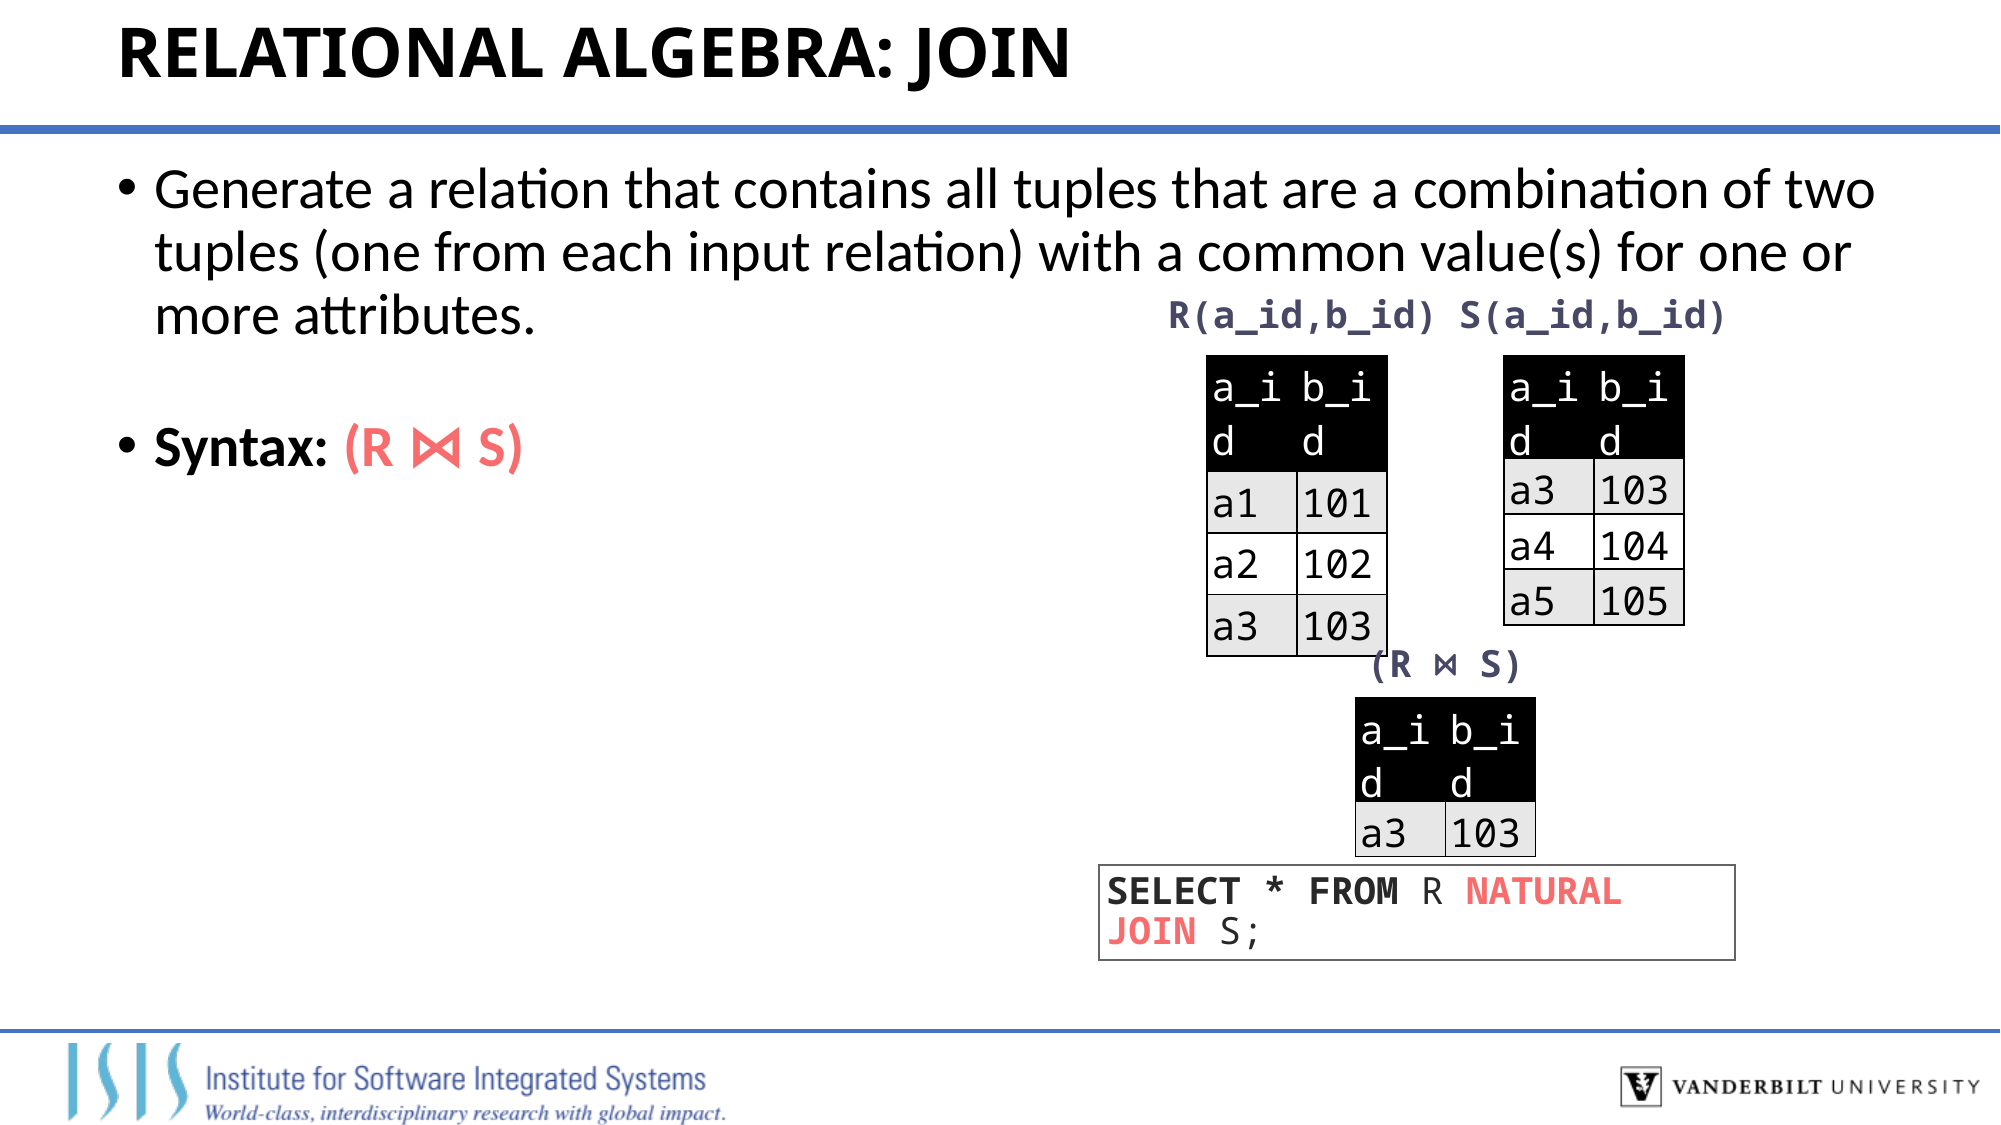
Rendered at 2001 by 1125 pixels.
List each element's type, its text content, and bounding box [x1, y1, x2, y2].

list Generate a relation that contains all tuples that are a combination of two tuples (one from each input relation) with a common value(s) for one or more attributes. Syntax: (R ⋈ S) [101, 151, 1904, 1015]
table_cell 103 [1446, 802, 1535, 856]
table_cell a4 [1505, 515, 1593, 568]
table_header a_id [1505, 356, 1593, 458]
table_cell a2 [1208, 534, 1296, 594]
table_cell a5 [1505, 570, 1593, 624]
text_box (R ⋈ S) [1366, 639, 1525, 685]
table_cell a3 [1356, 802, 1445, 856]
table_cell 102 [1298, 534, 1386, 594]
text_box S(a_id,b_id) [1458, 291, 1729, 337]
table_cell 103 [1595, 459, 1683, 513]
table_cell a3 [1505, 459, 1593, 513]
table_cell 104 [1595, 515, 1683, 568]
table_header a_id [1356, 699, 1445, 800]
table_cell 103 [1298, 595, 1386, 655]
table_cell 101 [1298, 472, 1386, 532]
text_box SELECT * FROM R NATURAL JOIN S; [1098, 864, 1736, 961]
table_cell a3 [1208, 595, 1296, 655]
table_header a_id [1208, 356, 1296, 470]
text_box R(a_id,b_id) [1167, 291, 1438, 337]
table_cell 105 [1595, 570, 1683, 624]
title RELATIONAL ALGEBRA: JOIN [101, 10, 1904, 101]
table_cell a1 [1208, 472, 1296, 532]
table_header b_id [1446, 699, 1535, 800]
table_header b_id [1298, 356, 1386, 470]
table_header b_id [1595, 356, 1683, 458]
